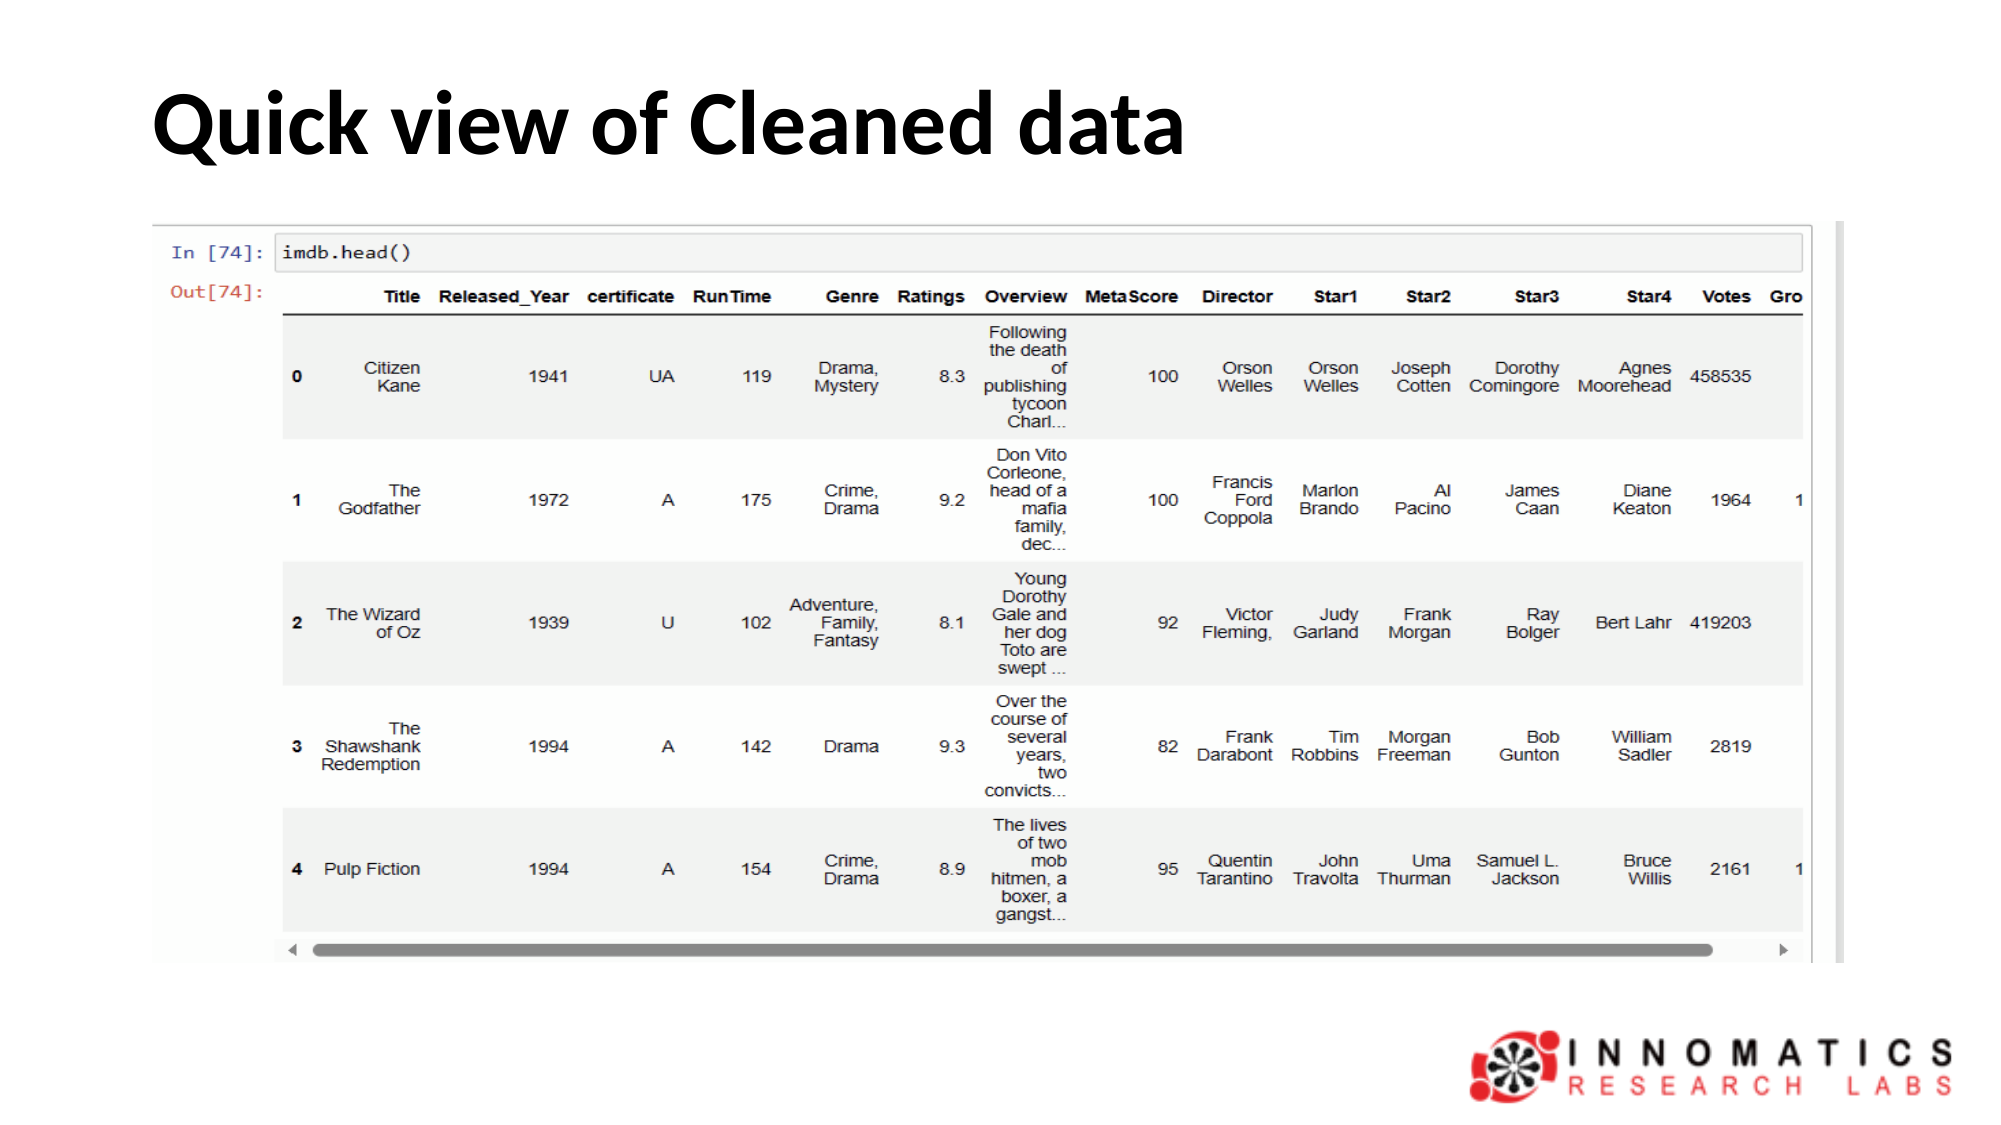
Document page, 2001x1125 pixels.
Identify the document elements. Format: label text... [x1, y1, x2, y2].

picture [1445, 1014, 1975, 1125]
title Quick view of Cleaned data [137, 75, 1863, 175]
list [152, 221, 1845, 963]
